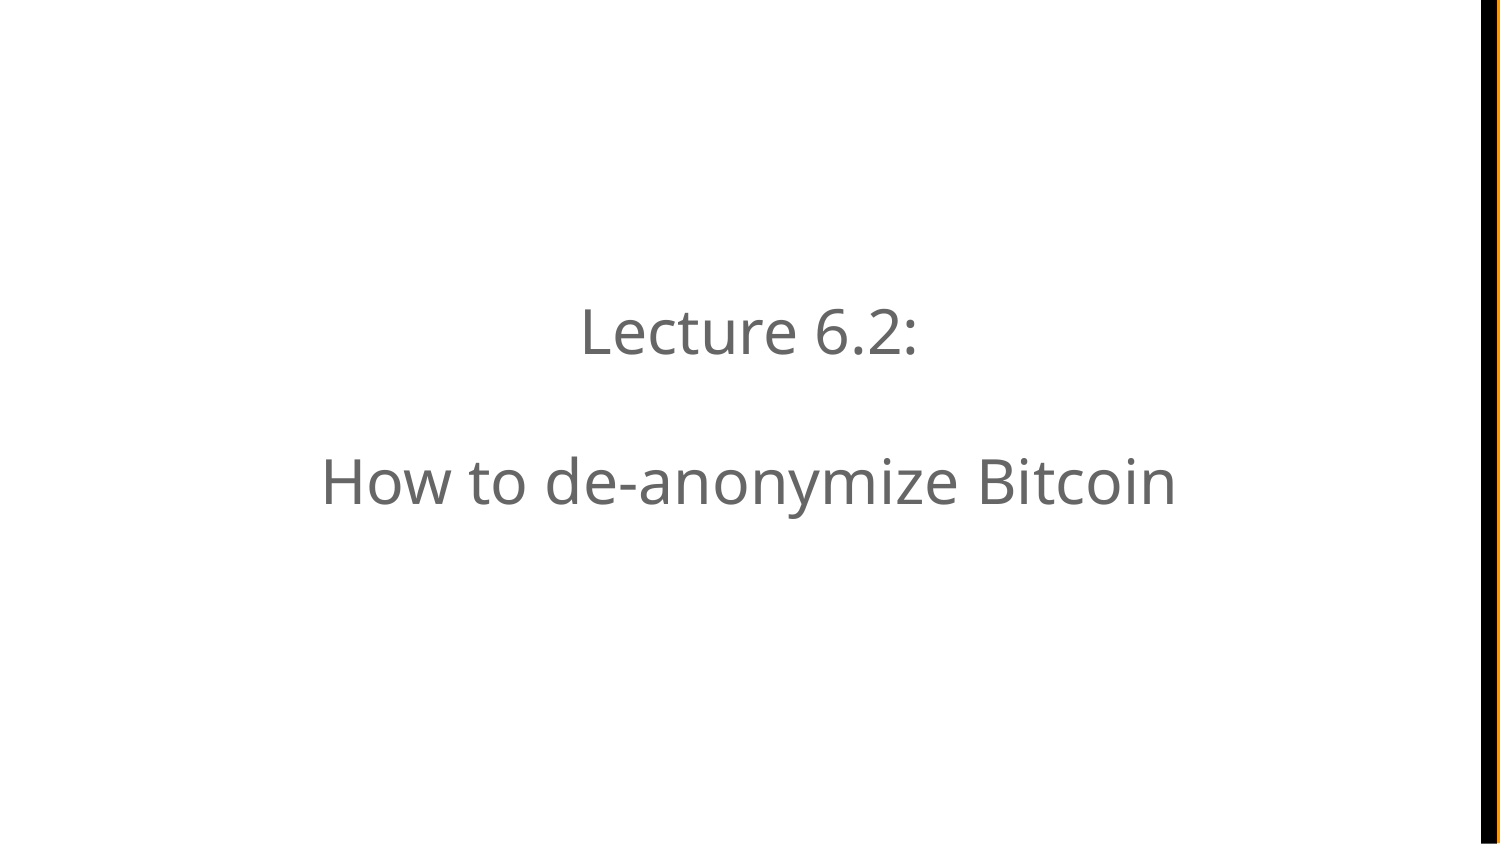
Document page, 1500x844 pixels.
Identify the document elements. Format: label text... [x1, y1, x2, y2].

subtitle Lecture 6.2: How to de-anonymize Bitcoin [112, 277, 1388, 407]
